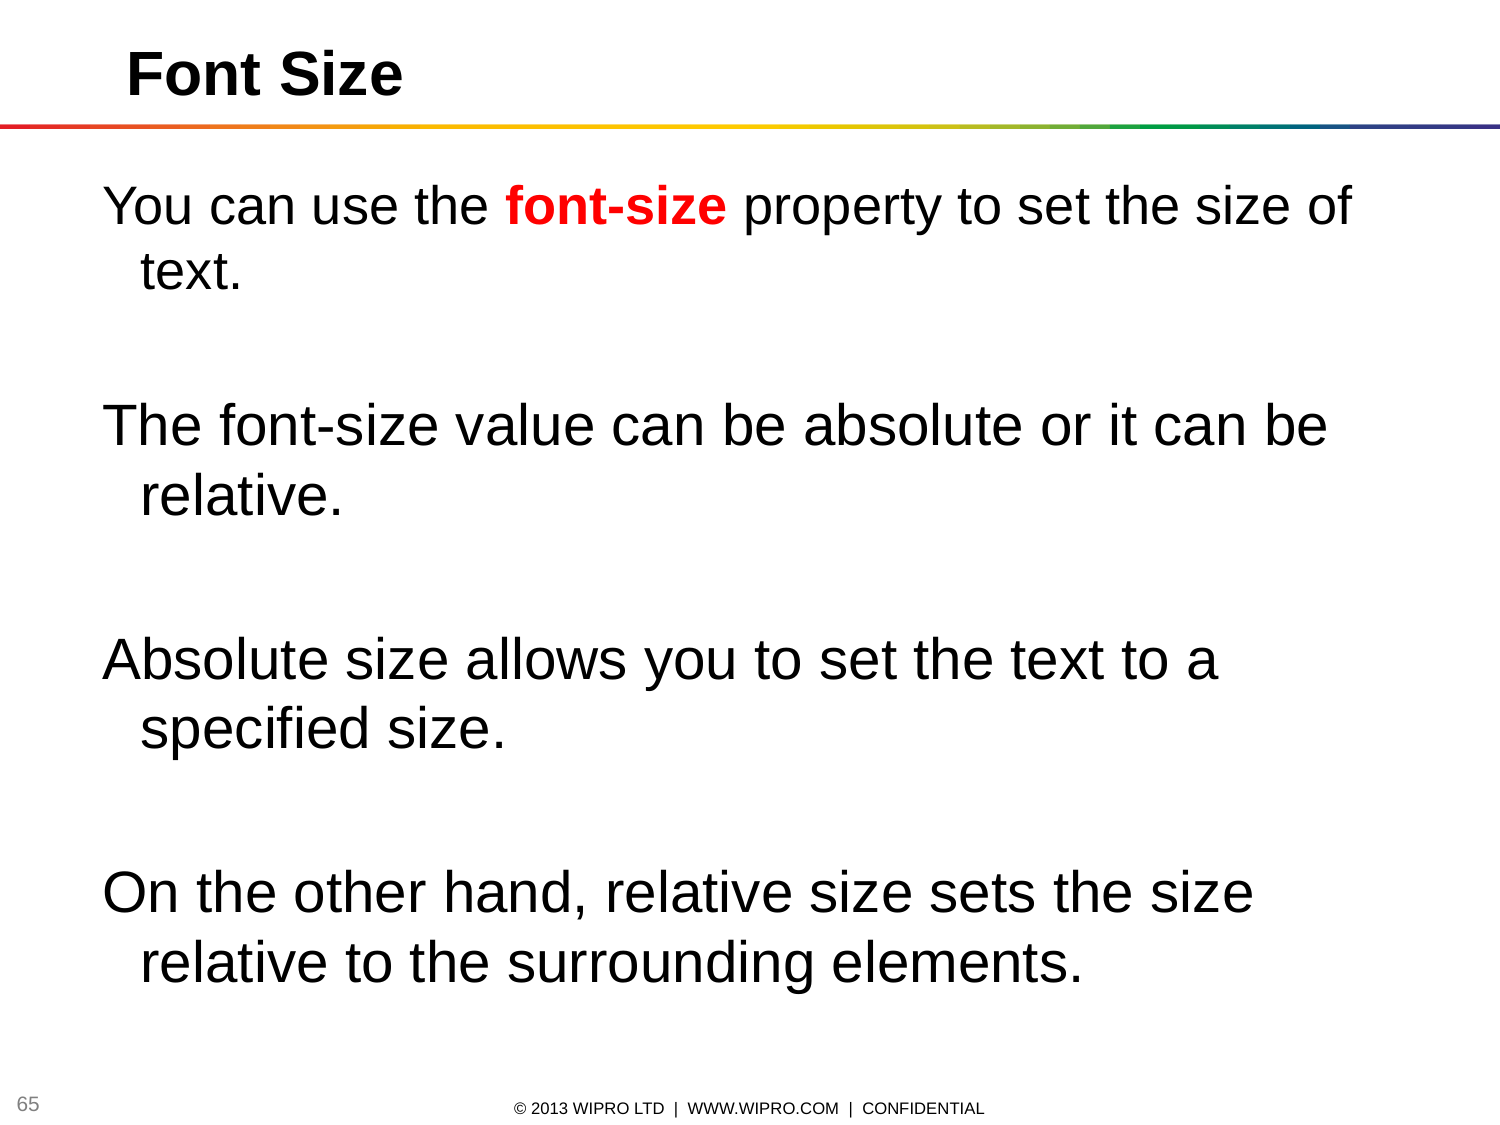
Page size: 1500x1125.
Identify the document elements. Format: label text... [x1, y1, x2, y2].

title Font Size [111, 24, 1339, 116]
list You can use the font-size property to set the size of text. The font-size value can be absolute or it can be relative. Absolute size allows you to set the text to a specified size. On the other hand, relative size sets the size relative to the surrounding elements. [87, 162, 1388, 1050]
